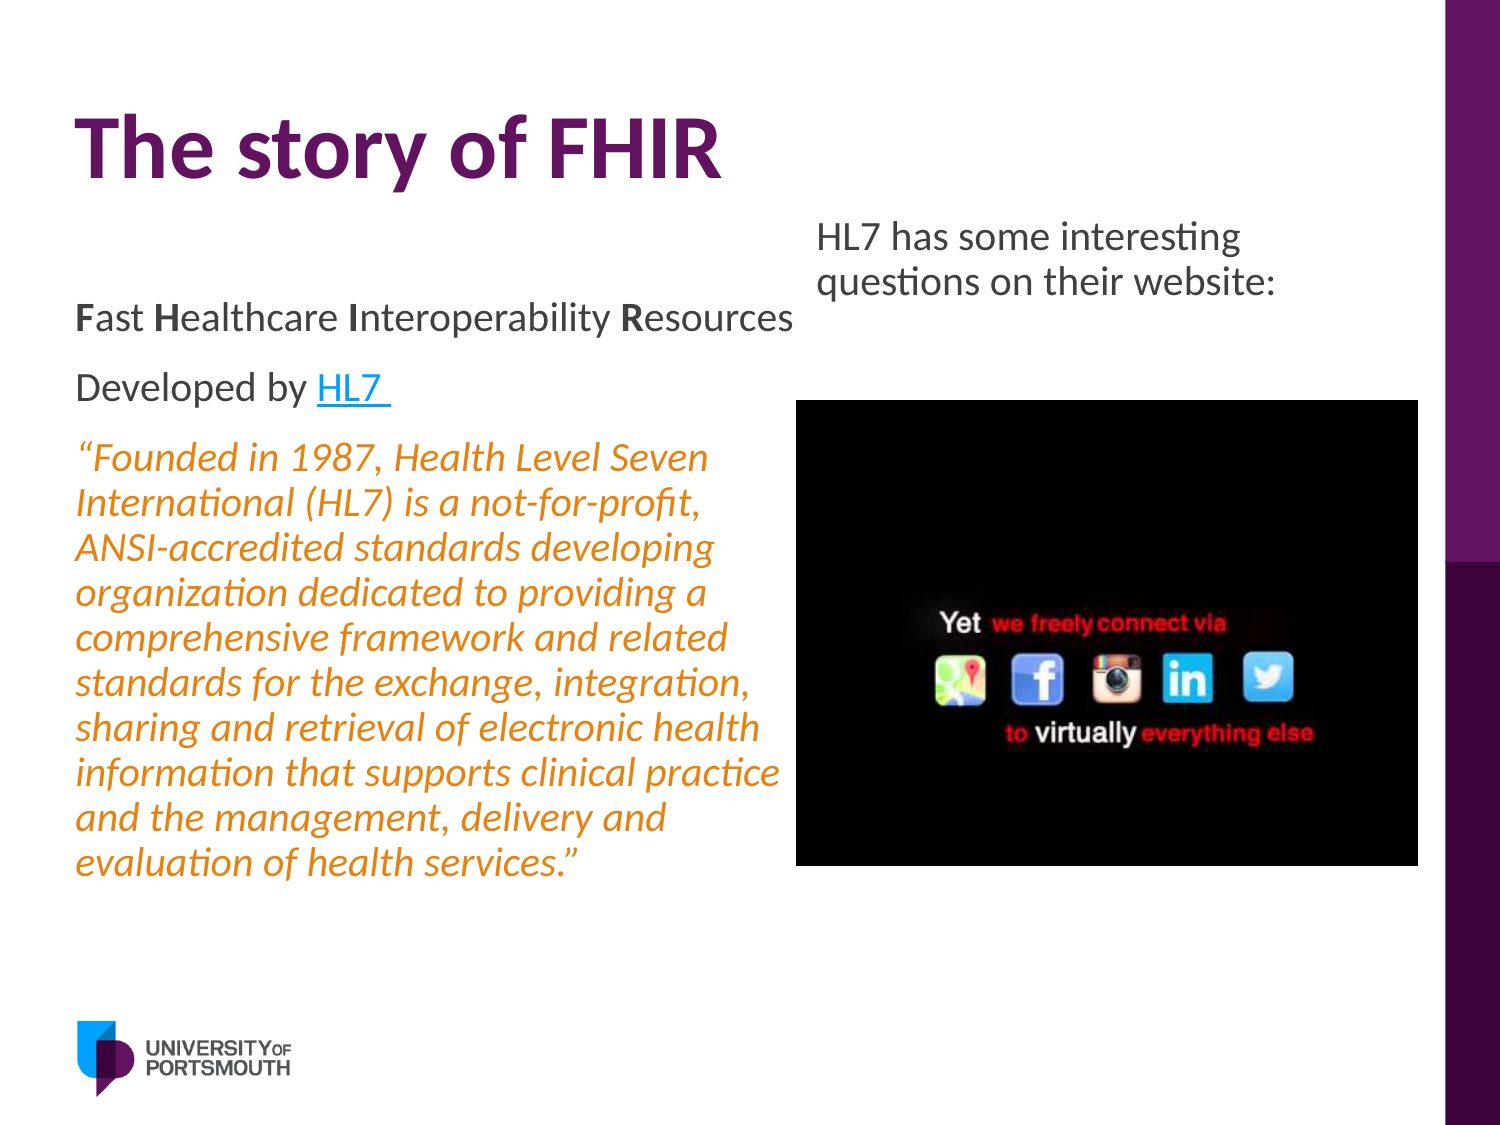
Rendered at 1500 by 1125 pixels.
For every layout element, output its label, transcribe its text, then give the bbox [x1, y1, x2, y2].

picture [795, 399, 1418, 867]
title The story of FHIR [59, 91, 802, 279]
picture [77, 1021, 291, 1097]
list Fast Healthcare Interoperability Resources Developed by HL7 “Founded in 1987, Health Level Seven International (HL7) is a not-for-profit, ANSI-accredited standards developing organization dedicated to providing a comprehensive framework and related standards for the exchange, integration, sharing and retrieval of electronic health information that supports clinical practice and the management, delivery and evaluation of health services.” [60, 280, 811, 1007]
list HL7 has some interesting questions on their website: [801, 199, 1413, 377]
